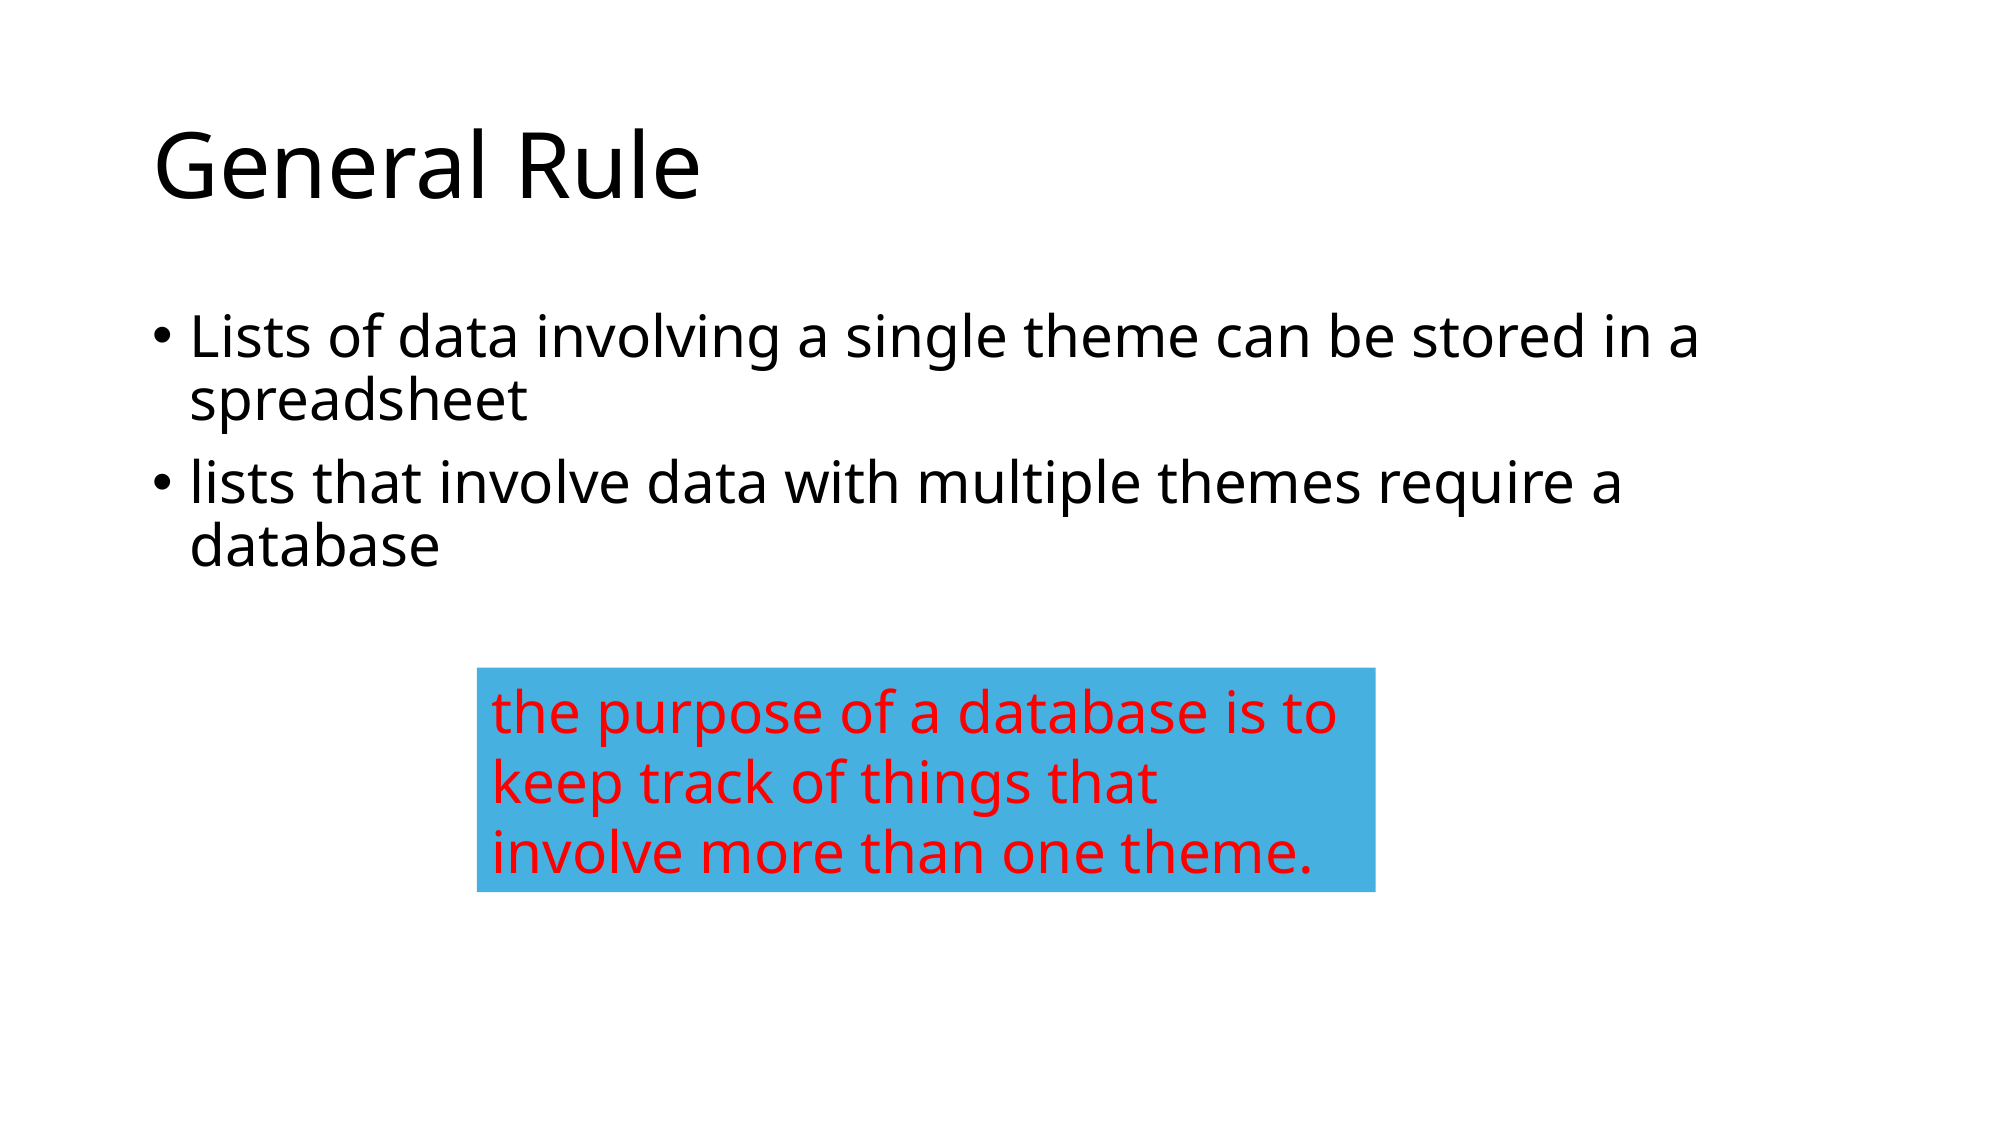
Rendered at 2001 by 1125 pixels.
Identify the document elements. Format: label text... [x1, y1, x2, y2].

text_box the purpose of a database is to keep track of things that involve more than one theme. [476, 667, 1376, 893]
title General Rule [137, 59, 1863, 278]
list Lists of data involving a single theme can be stored in a spreadsheet lists that involve data with multiple themes require a database [137, 299, 1863, 1014]
